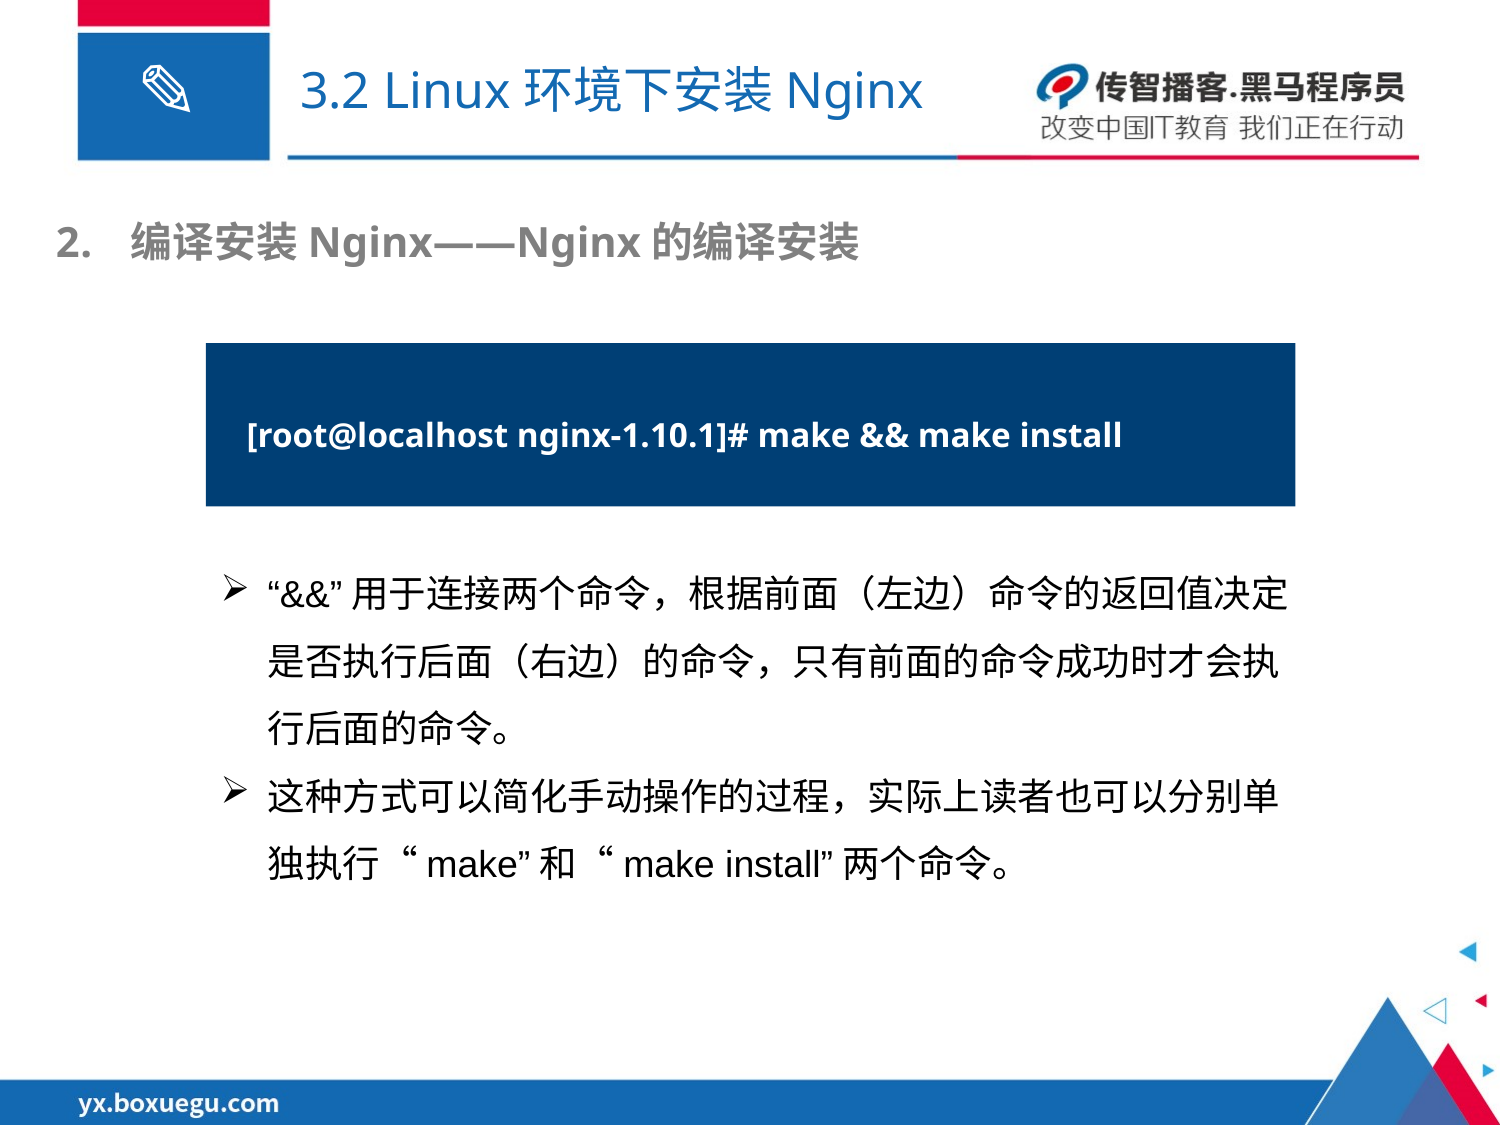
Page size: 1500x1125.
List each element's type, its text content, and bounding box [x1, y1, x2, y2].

text_box 编译安装Nginx——Nginx的编译安装 [41, 208, 1424, 274]
title 3.2 Linux环境下安装Nginx [285, 25, 1137, 153]
picture [0, 0, 1500, 1125]
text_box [205, 342, 1296, 507]
text_box “&&”用于连接两个命令，根据前面（左边）命令的返回值决定是否执行后面（右边）的命令，只有前面的命令成功时才会执行后面的命令。 这种方式可以简化手动操作的过程，实际上读者也可以分别单独执行“make”和“make install”两个命令。 [205, 540, 1319, 893]
